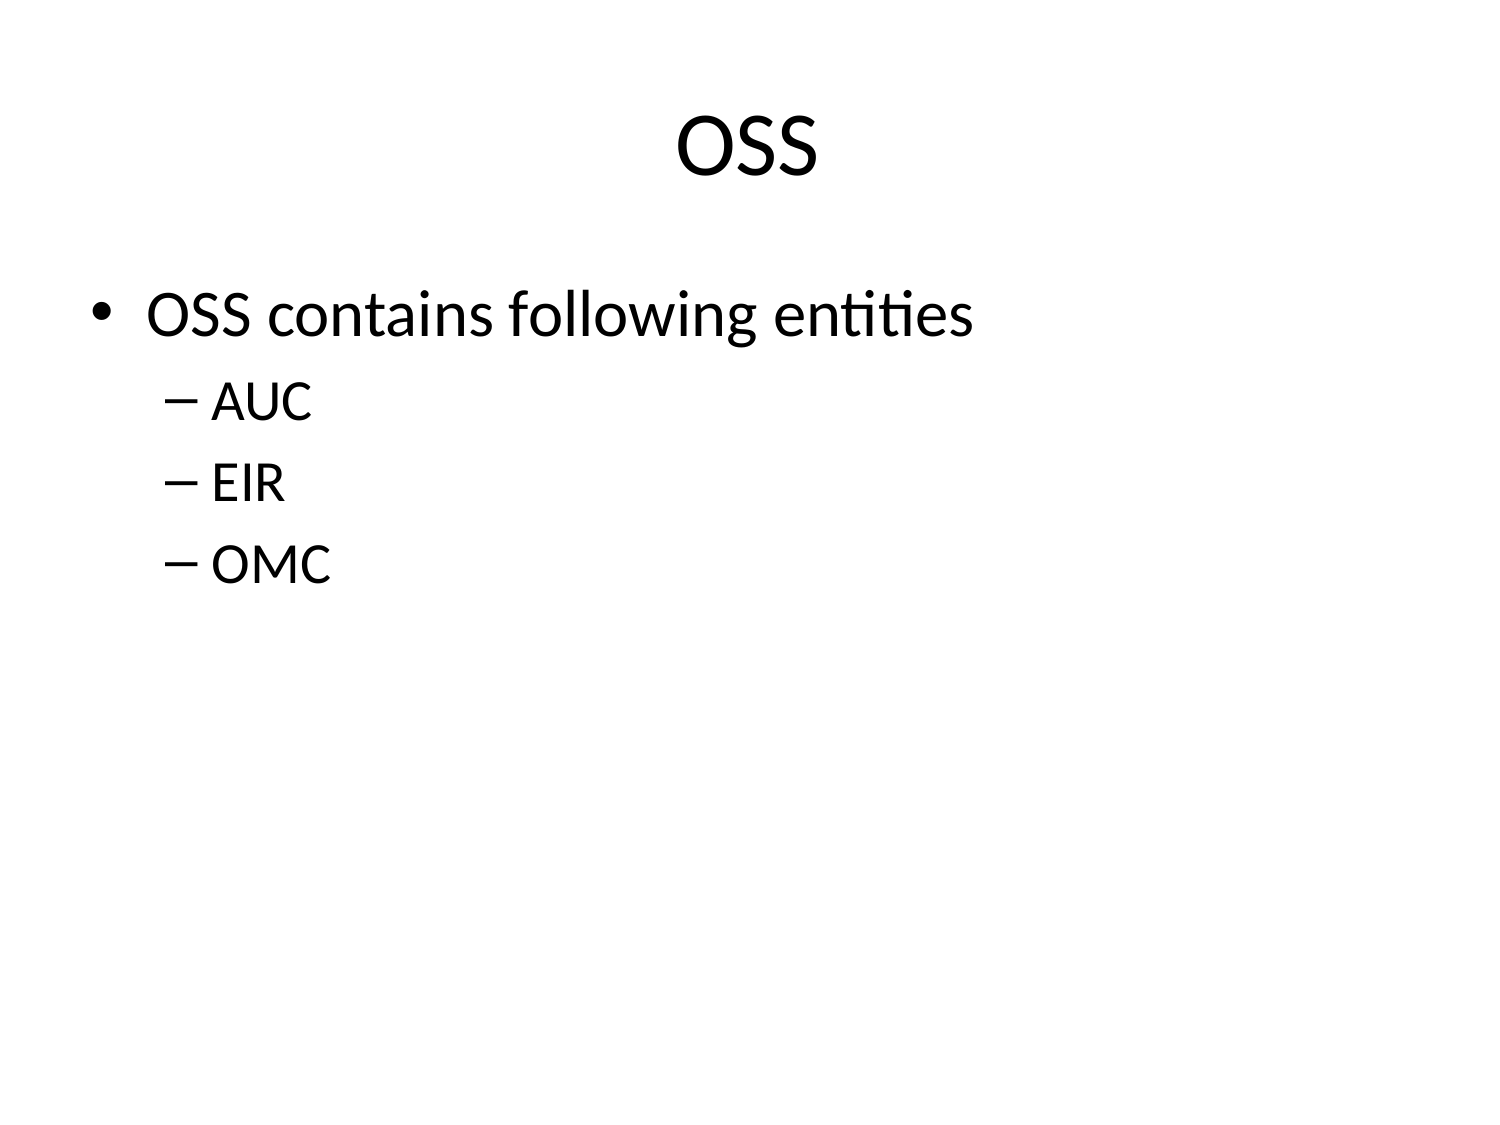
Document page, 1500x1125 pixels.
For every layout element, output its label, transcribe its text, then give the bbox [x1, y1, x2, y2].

title OSS [75, 45, 1425, 233]
list OSS contains following entities AUC EIR OMC [75, 262, 1425, 1005]
